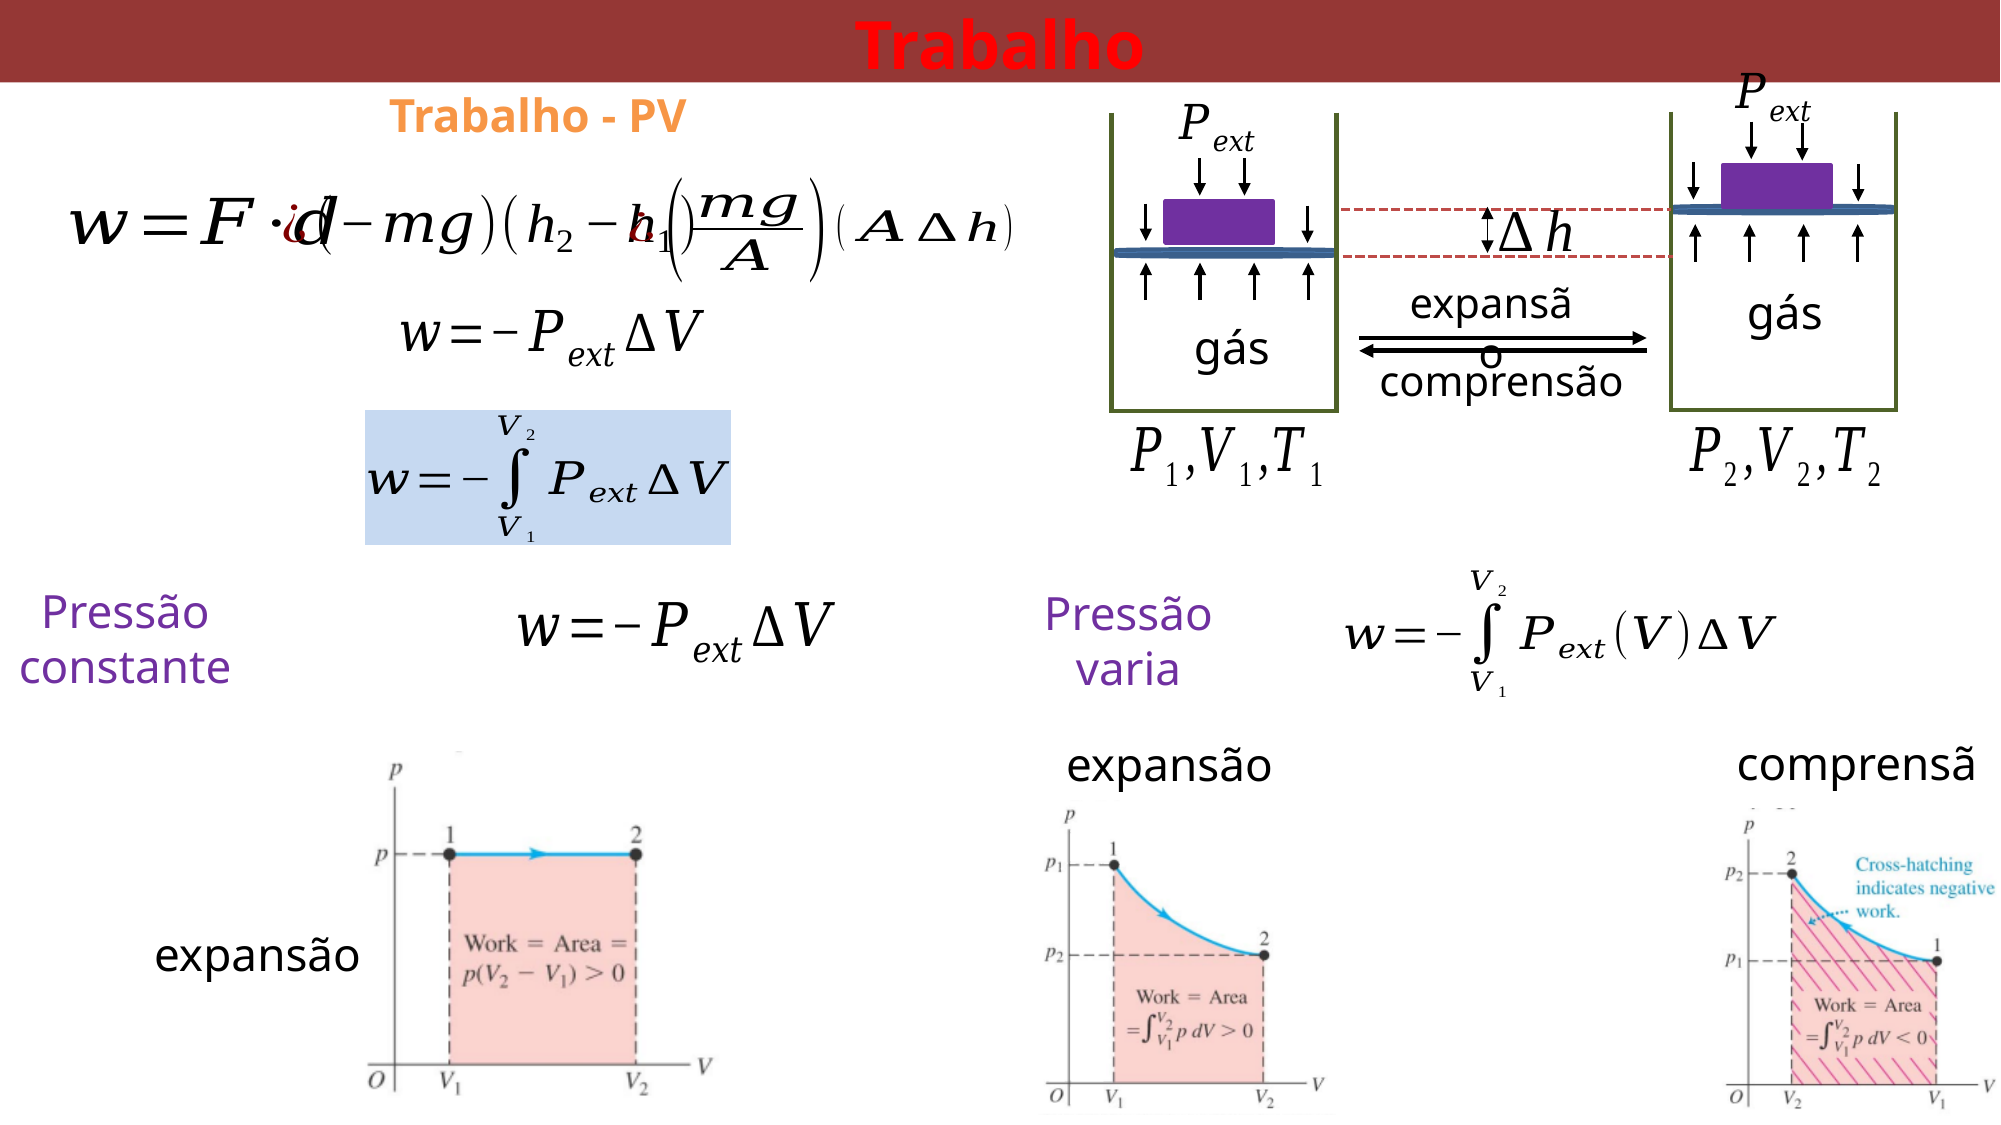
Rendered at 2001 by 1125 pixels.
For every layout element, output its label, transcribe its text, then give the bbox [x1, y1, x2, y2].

text_box expansão [1052, 735, 1287, 798]
picture [1036, 799, 1337, 1115]
text_box Trabalho - PV [375, 86, 701, 149]
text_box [1110, 112, 1337, 413]
text_box Pressão constante [5, 583, 246, 706]
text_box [1669, 111, 1897, 412]
text_box expansão [140, 926, 352, 989]
text_box comprensão [1341, 354, 1665, 417]
picture [1710, 807, 1997, 1120]
text_box Pressão varia [1008, 584, 1249, 687]
text_box expansão [1397, 276, 1585, 337]
text_box comprensão [1728, 734, 1986, 798]
picture [358, 750, 732, 1114]
text_box Trabalho [0, 0, 2000, 83]
